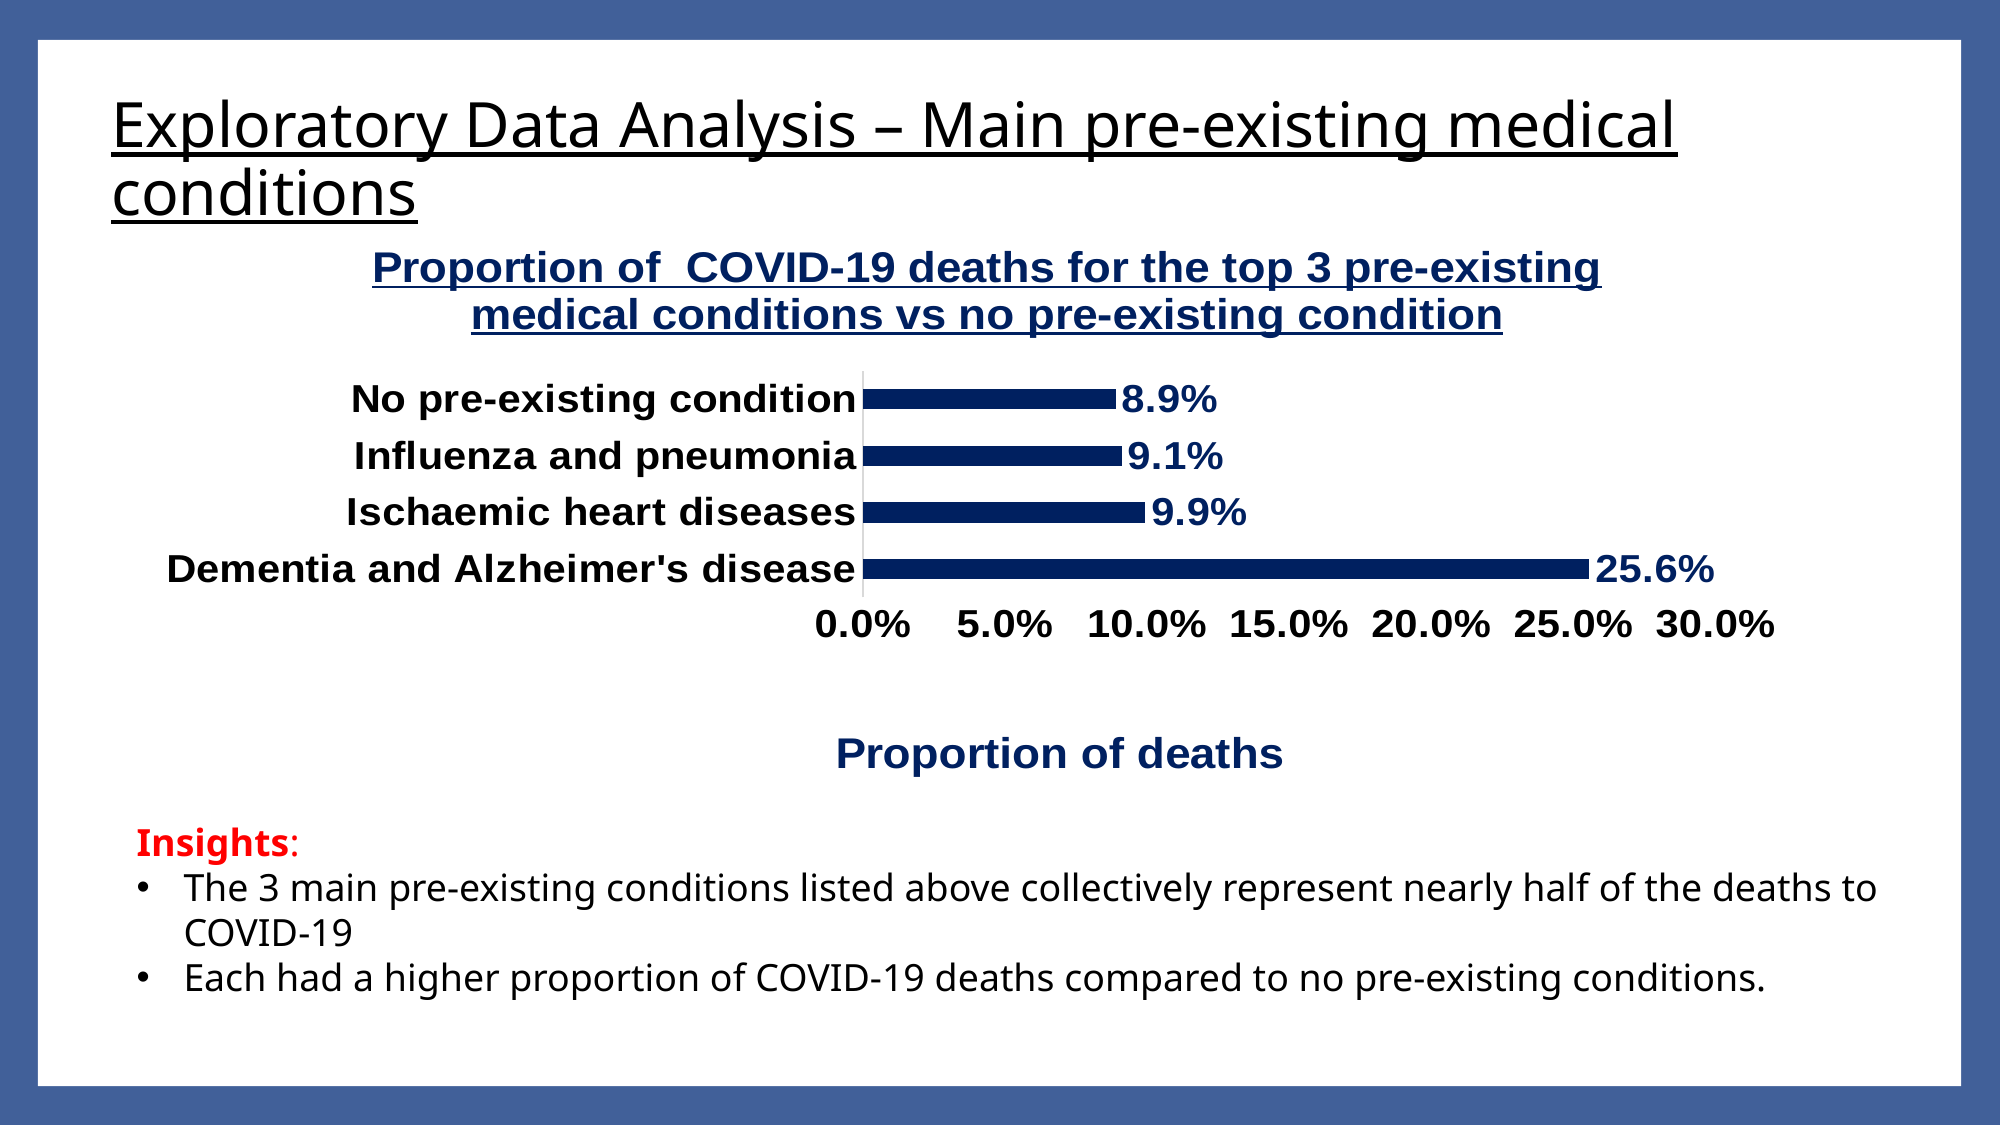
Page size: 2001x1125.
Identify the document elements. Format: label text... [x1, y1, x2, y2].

text_box Insights: The 3 main pre-existing conditions listed above collectively represent nearly half of the deaths to COVID-19 Each had a higher proportion of COVID-19 deaths compared to no pre-existing conditions. [121, 789, 1925, 1028]
chart [132, 222, 1810, 791]
title Exploratory Data Analysis – Main pre-existing medical conditions [96, 64, 1925, 258]
